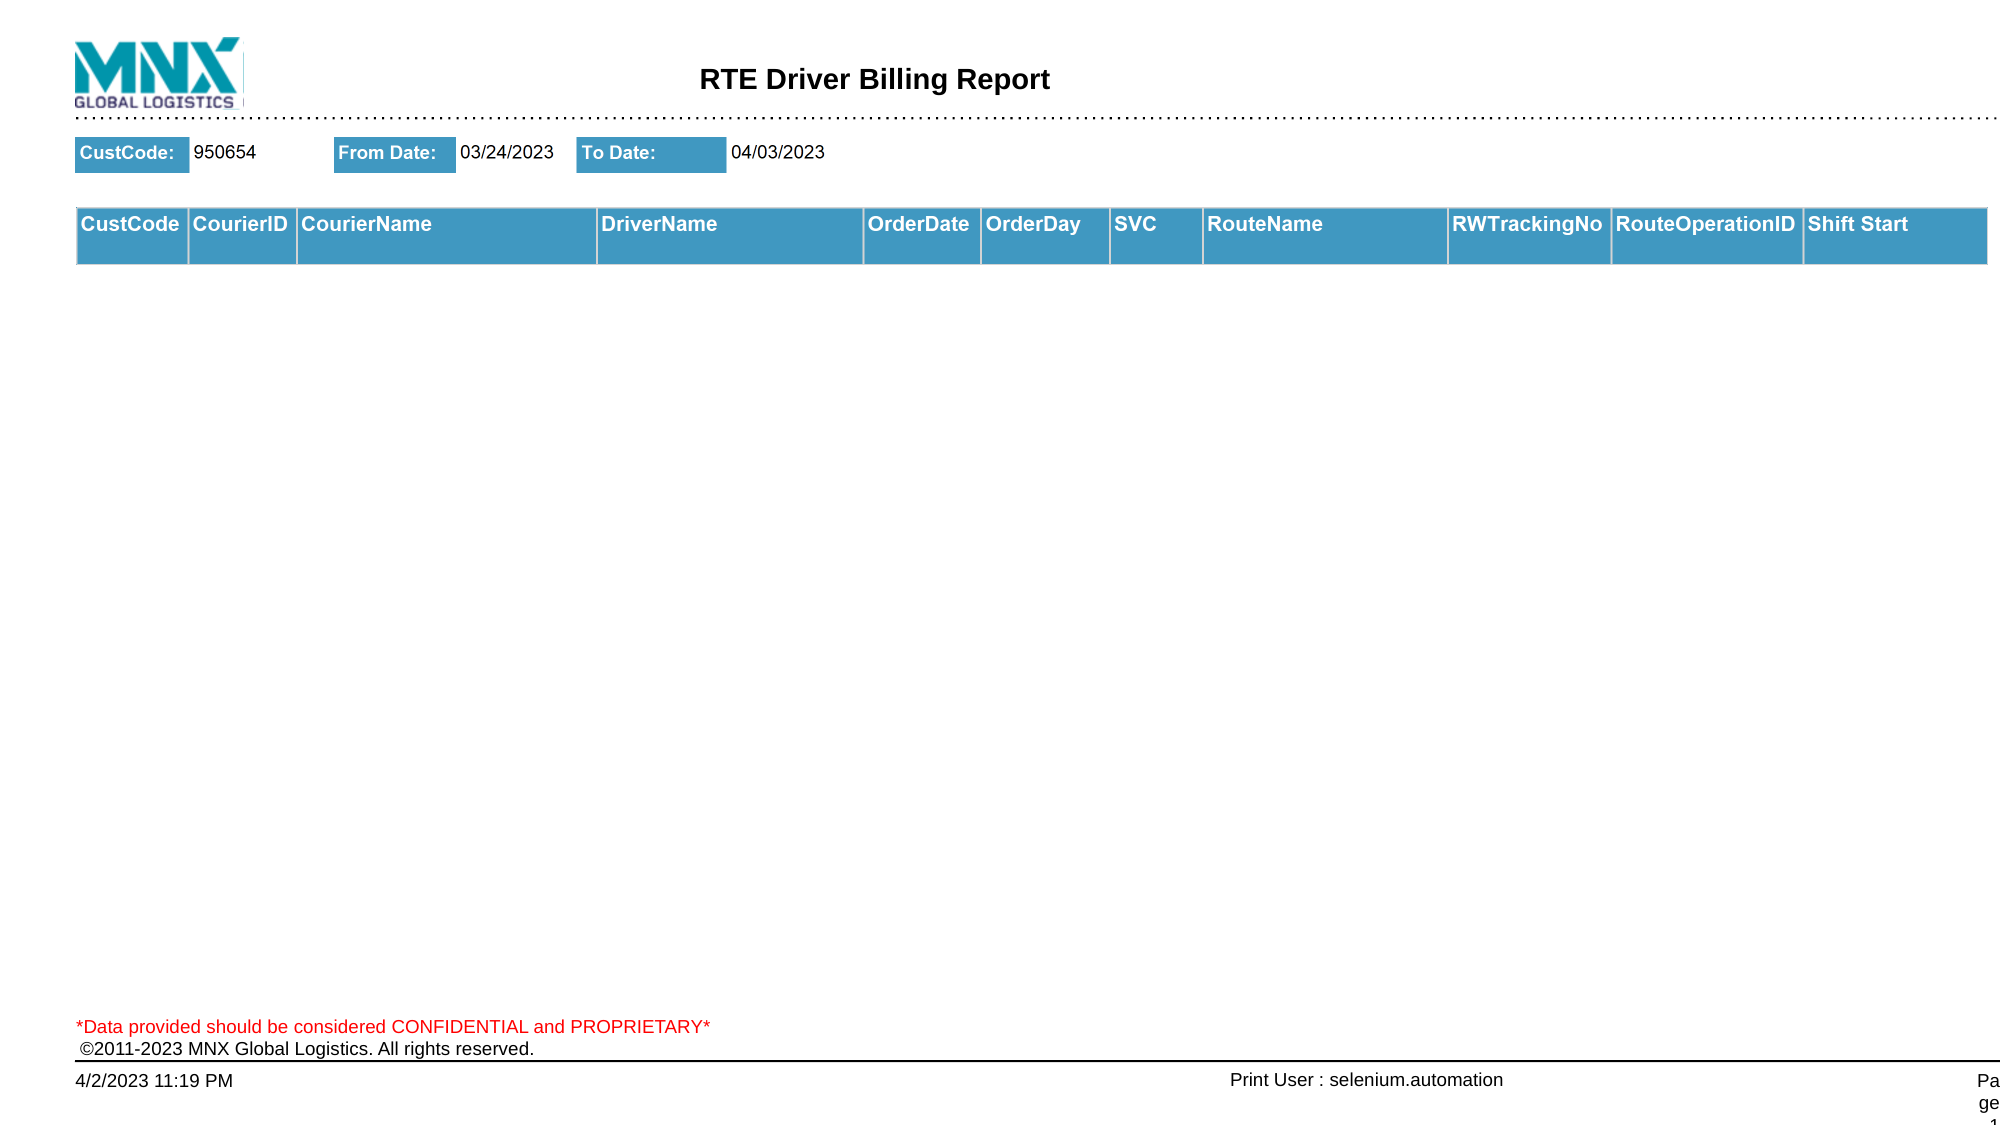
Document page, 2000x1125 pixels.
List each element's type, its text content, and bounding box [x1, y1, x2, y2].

text_box *Data provided should be considered CONFIDENTIAL and PROPRIETARY* [76, 1014, 1771, 1036]
text_box 4/2/2023 11:19 PM [75, 1068, 374, 1088]
picture [75, 207, 1988, 266]
text_box Print User : selenium.automation [1163, 1067, 1570, 1088]
picture [74, 137, 877, 174]
text_box Page 1 of 2 [1974, 1068, 2000, 1088]
text_box RTE Driver Billing Report [490, 56, 1260, 99]
text_box ©2011-2023 MNX Global Logistics. All rights reserved. [75, 1036, 1770, 1058]
picture [75, 37, 286, 110]
